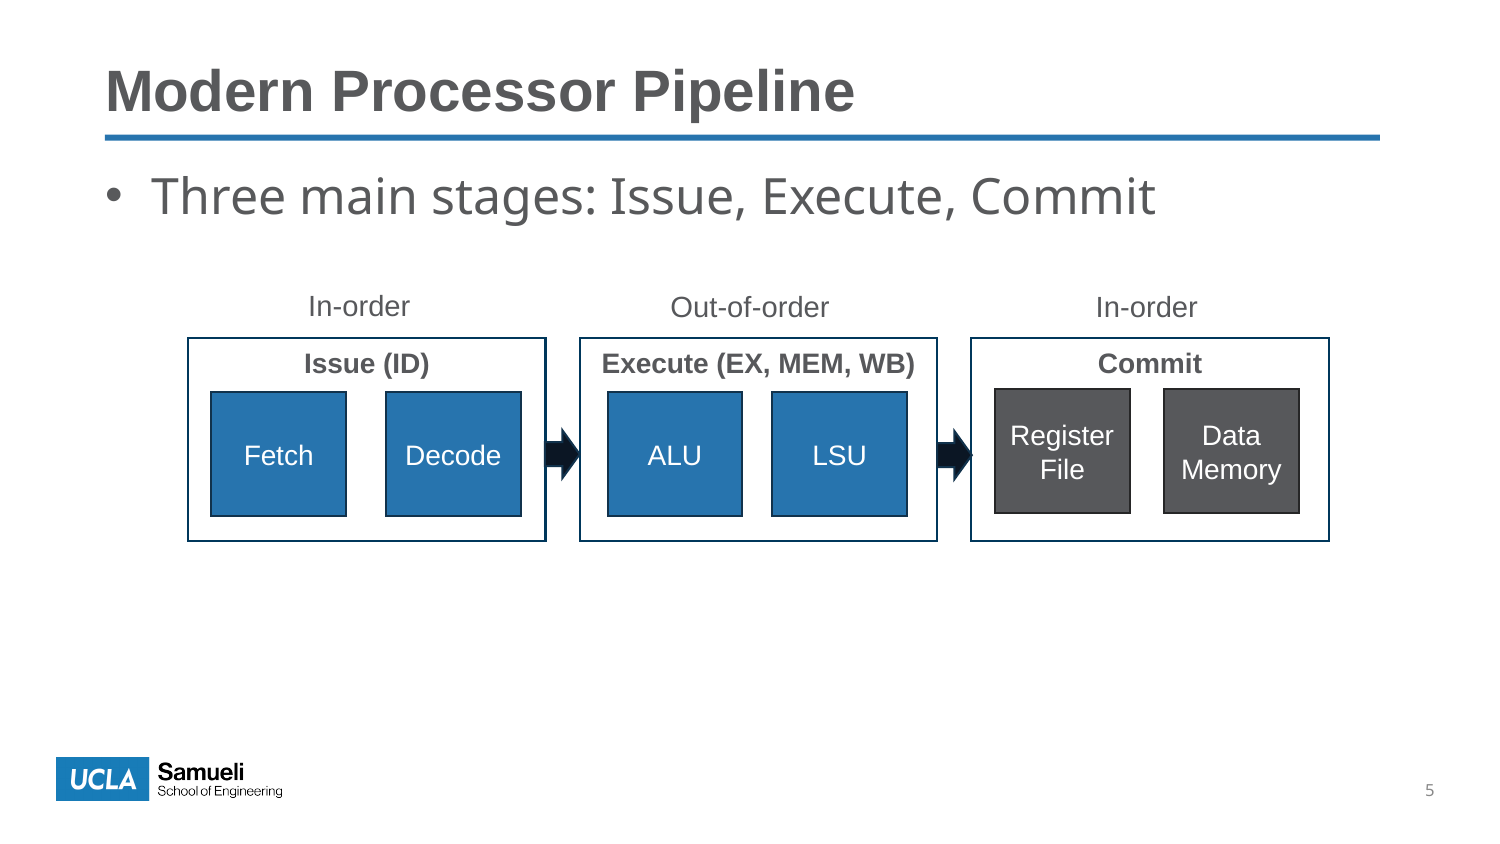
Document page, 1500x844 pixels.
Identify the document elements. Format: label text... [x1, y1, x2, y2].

text_box [543, 426, 581, 482]
slide_number 5 [1425, 780, 1500, 840]
text_box In-order [1095, 288, 1251, 324]
text_box Three main stages: Issue, Execute, Commit [104, 164, 1500, 286]
text_box Commit [970, 337, 1330, 542]
text_box Modern Processor Pipeline [104, 61, 1380, 125]
text_box Decode [385, 391, 522, 517]
text_box LSU [771, 391, 908, 517]
text_box Issue (ID) [187, 337, 547, 542]
text_box Data Memory [1163, 388, 1300, 514]
text_box Register File [994, 388, 1131, 514]
text_box ALU [607, 391, 743, 517]
text_box In-order [308, 287, 464, 323]
text_box Execute (EX, MEM, WB) [579, 337, 938, 542]
text_box [936, 427, 974, 483]
picture [56, 757, 282, 801]
text_box Fetch [210, 391, 347, 517]
text_box Out-of-order [670, 288, 847, 324]
